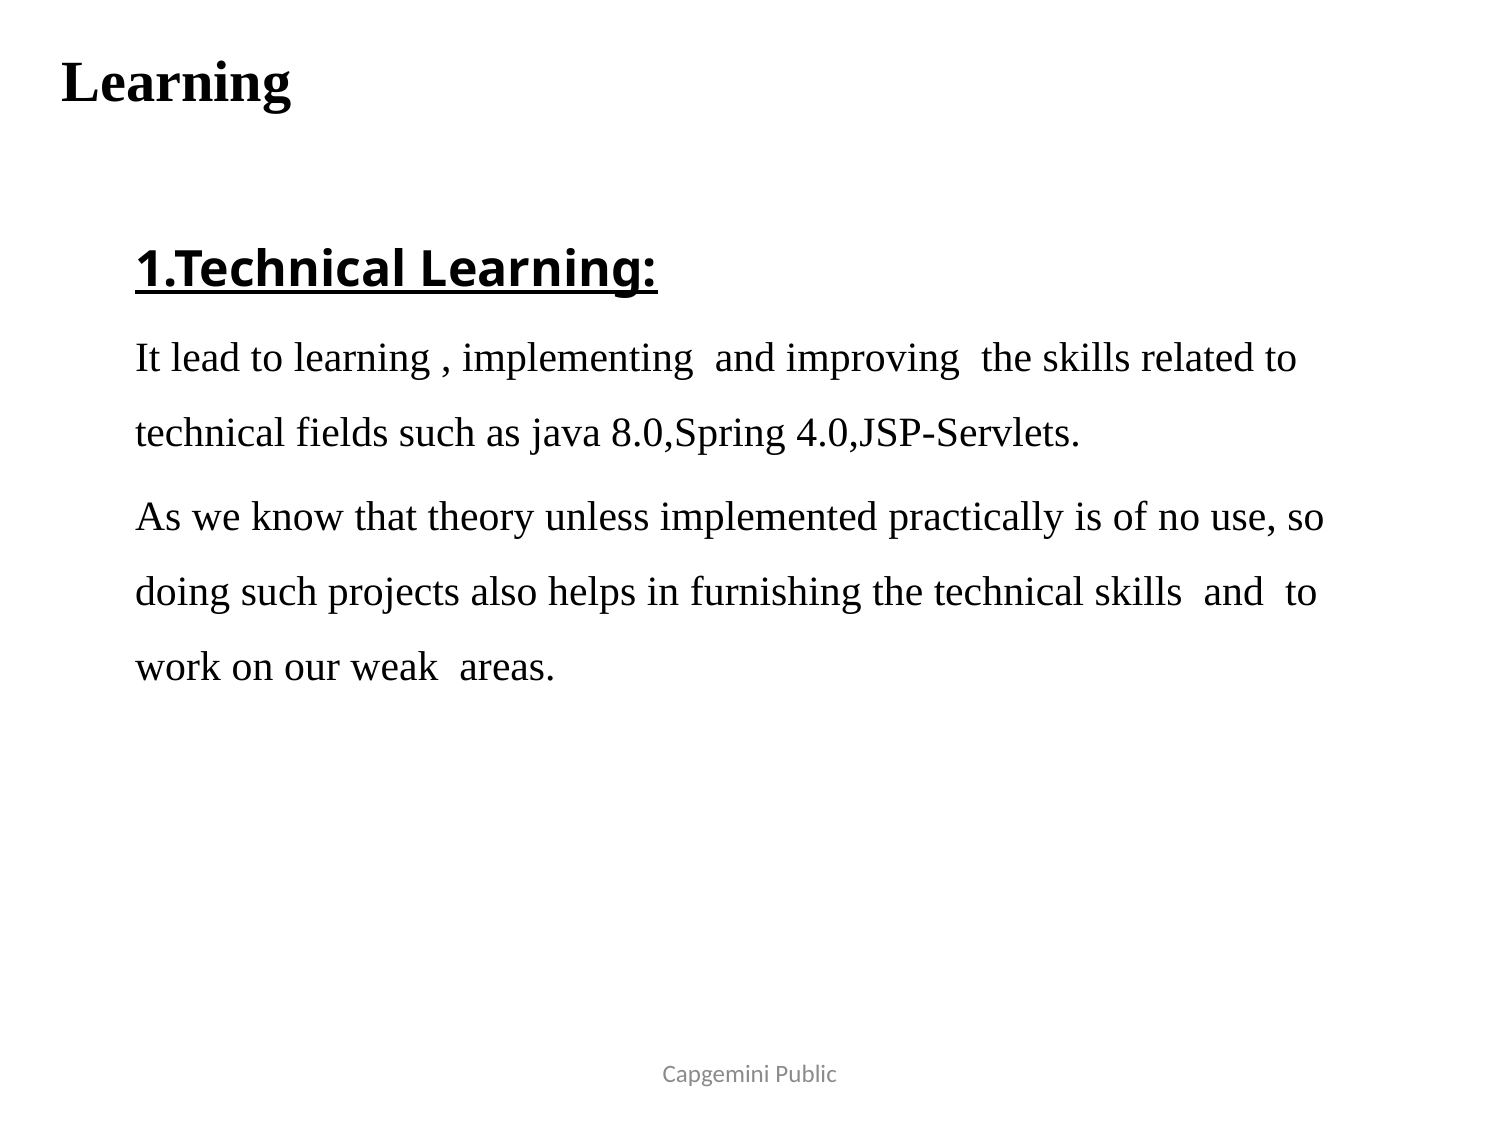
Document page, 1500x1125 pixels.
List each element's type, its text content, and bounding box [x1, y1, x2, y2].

list 1.Technical Learning: It lead to learning , implementing and improving the skills related to technical fields such as java 8.0,Spring 4.0,JSP-Servlets. As we know that theory unless implemented practically is of no use, so doing such projects also helps in furnishing the technical skills and to work on our weak areas. [45, 199, 1396, 1002]
footer Capgemini Public [512, 1042, 988, 1103]
title Learning [46, 10, 1149, 147]
